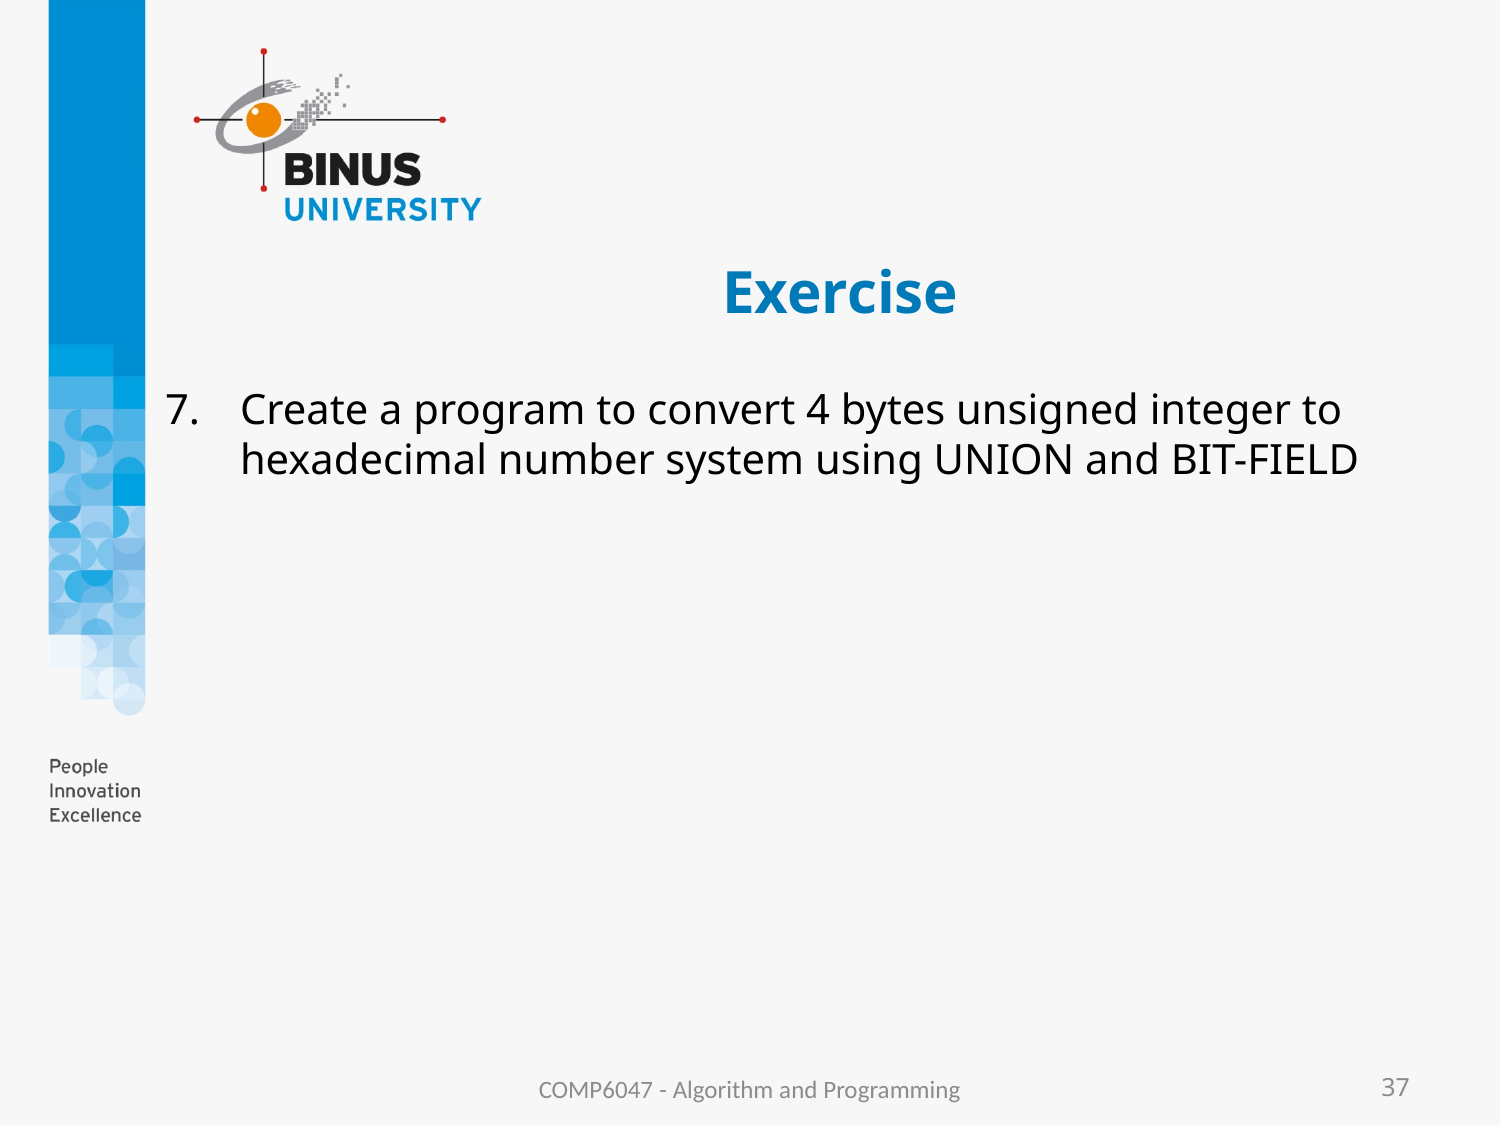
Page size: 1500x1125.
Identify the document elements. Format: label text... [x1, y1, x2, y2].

title Exercise [287, 224, 1409, 355]
list Create a program to convert 4 bytes unsigned integer to hexadecimal number system using UNION and BIT-FIELD [150, 375, 1438, 986]
footer COMP6047 - Algorithm and Programming [512, 1058, 988, 1119]
picture [0, 0, 1500, 845]
slide_number 37 [1074, 1058, 1425, 1119]
